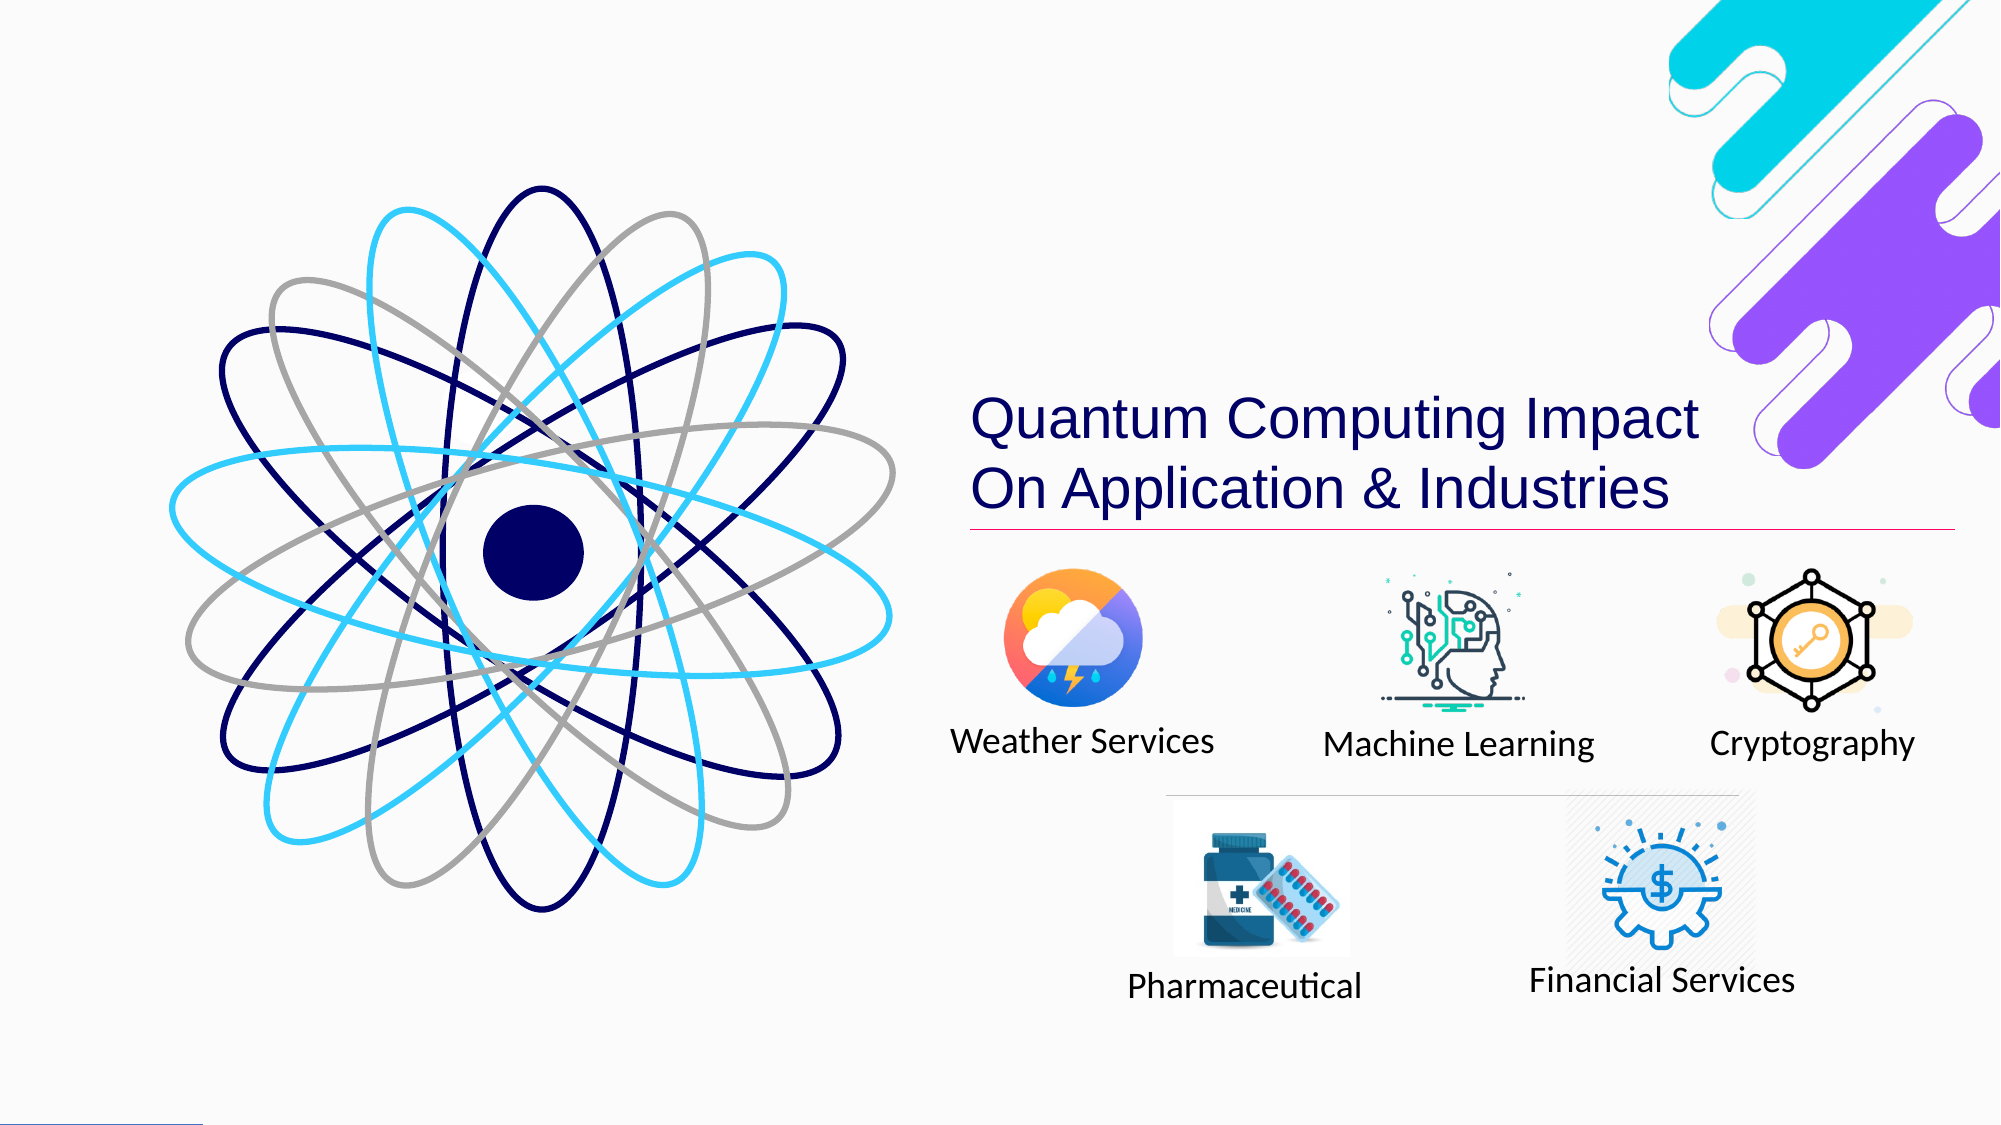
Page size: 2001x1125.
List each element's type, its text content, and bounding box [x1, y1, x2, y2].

text_box [369, 209, 539, 453]
text_box Pharmaceutical [1072, 953, 1409, 1014]
text_box [164, 183, 753, 799]
text_box [521, 424, 893, 549]
text_box [314, 278, 905, 913]
text_box [368, 663, 591, 886]
text_box [266, 686, 386, 843]
text_box [683, 675, 789, 828]
text_box [172, 447, 890, 676]
picture [1381, 570, 1525, 714]
text_box [473, 214, 708, 459]
picture [1173, 799, 1350, 957]
picture [1564, 787, 1757, 980]
picture [1669, 0, 2001, 469]
text_box Quantum Computing Impact On Application & Industries [955, 372, 1721, 528]
text_box [188, 576, 528, 690]
text_box Cryptography [1658, 710, 1967, 771]
text_box [536, 671, 702, 886]
text_box Weather Services [914, 708, 1251, 769]
text_box Financial Services [1494, 947, 1831, 1008]
text_box [271, 280, 395, 448]
text_box Machine Learning [1303, 711, 1614, 771]
picture [999, 563, 1147, 712]
picture [1714, 540, 1915, 741]
text_box [686, 254, 785, 429]
